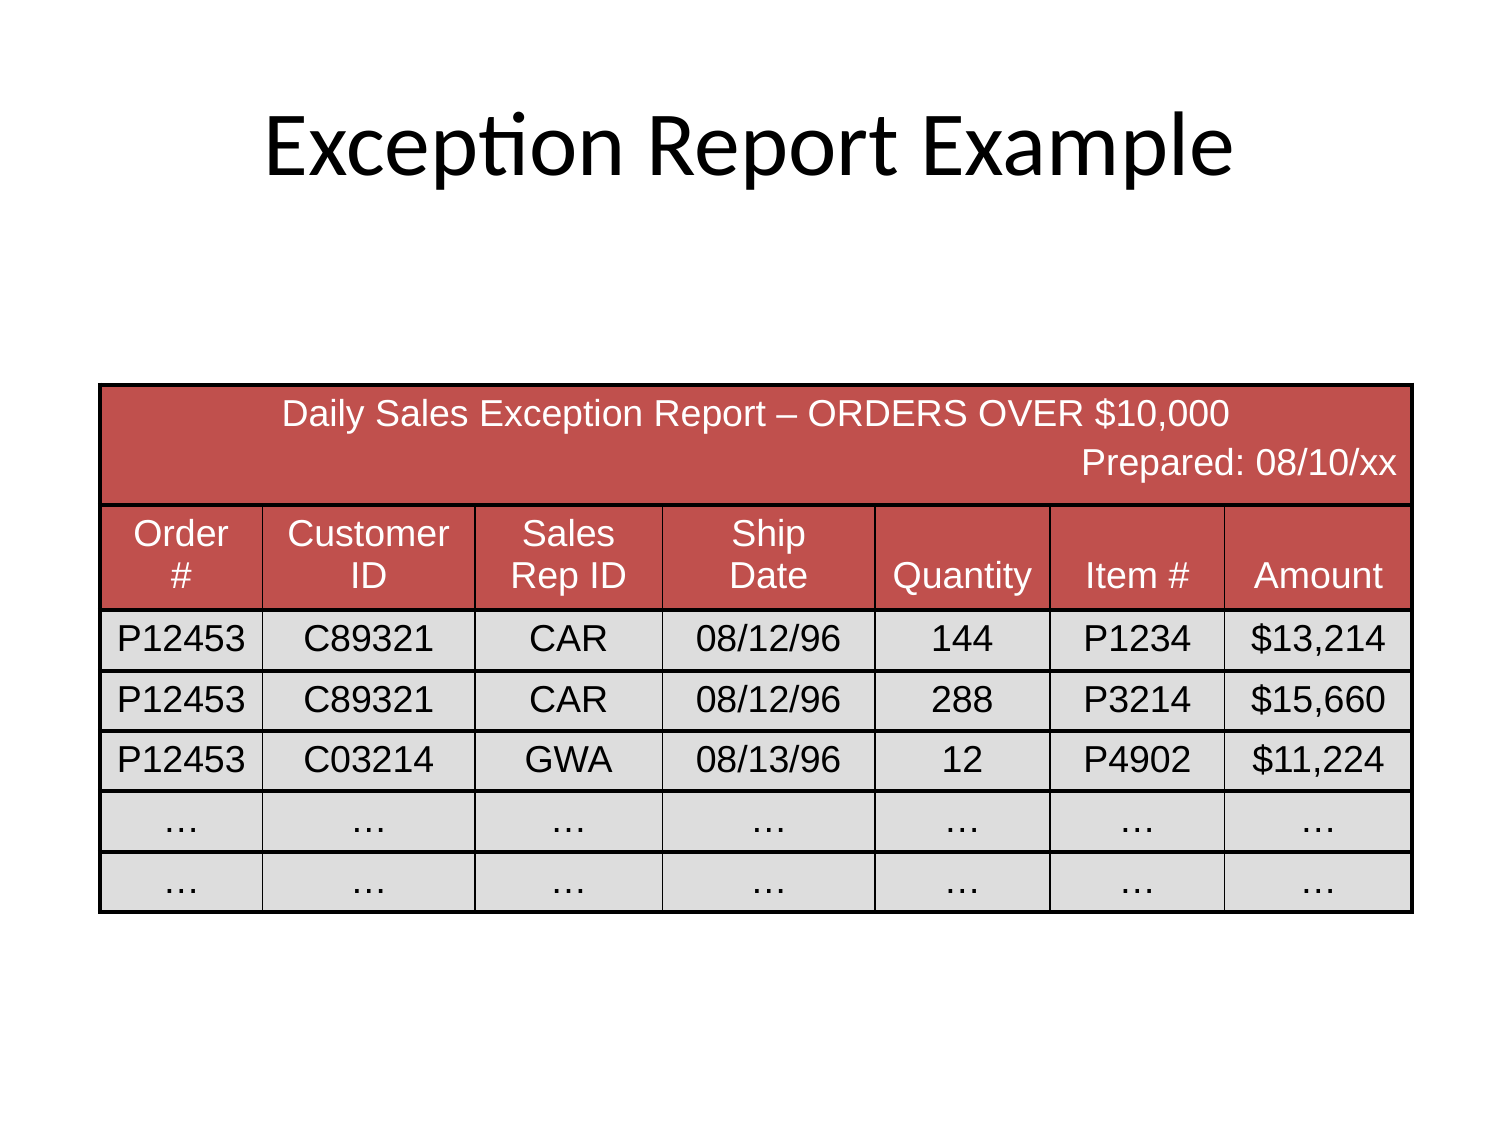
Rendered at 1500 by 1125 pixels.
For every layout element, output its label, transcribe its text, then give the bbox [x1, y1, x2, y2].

table_cell C89321 [263, 612, 474, 669]
table_cell … [102, 793, 262, 850]
table_cell … [876, 793, 1049, 850]
table_cell C89321 [263, 673, 474, 729]
table_cell P1234 [1051, 612, 1224, 669]
table_cell P12453 [102, 612, 262, 669]
table_cell Sales Rep ID [476, 507, 662, 608]
table_cell 08/13/96 [663, 733, 874, 789]
table_cell 288 [876, 673, 1049, 729]
table_cell … [1225, 854, 1410, 910]
table_cell 08/12/96 [663, 673, 874, 729]
table_cell … [1051, 793, 1224, 850]
table_cell P3214 [1051, 673, 1224, 729]
table_cell $13,214 [1225, 612, 1410, 669]
table_cell CAR [476, 673, 662, 729]
table_cell 08/12/96 [663, 612, 874, 669]
table_cell Order # [102, 507, 262, 608]
table_cell … [263, 793, 474, 850]
table_cell Amount [1225, 507, 1410, 608]
table_cell $15,660 [1225, 673, 1410, 729]
table_cell P12453 [102, 673, 262, 729]
table_cell CAR [476, 612, 662, 669]
table_cell Customer ID [263, 507, 474, 608]
table_cell 12 [876, 733, 1049, 789]
table_cell … [476, 854, 662, 910]
table_cell GWA [476, 733, 662, 789]
table_cell Quantity [876, 507, 1049, 608]
table_cell Item # [1051, 507, 1224, 608]
table_cell 144 [876, 612, 1049, 669]
title Exception Report Example [75, 45, 1425, 233]
table_header Daily Sales Exception Report – ORDERS OVER $10,000 Prepared: 08/10/xx [102, 387, 1410, 503]
table_cell P12453 [102, 733, 262, 789]
table_cell … [476, 793, 662, 850]
table_cell … [1225, 793, 1410, 850]
table_cell … [663, 793, 874, 850]
table_cell … [263, 854, 474, 910]
table_cell … [1051, 854, 1224, 910]
table_cell … [102, 854, 262, 910]
table_cell $11,224 [1225, 733, 1410, 789]
table_cell … [663, 854, 874, 910]
table_cell … [876, 854, 1049, 910]
table_cell P4902 [1051, 733, 1224, 789]
table_cell C03214 [263, 733, 474, 789]
table_cell Ship Date [663, 507, 874, 608]
